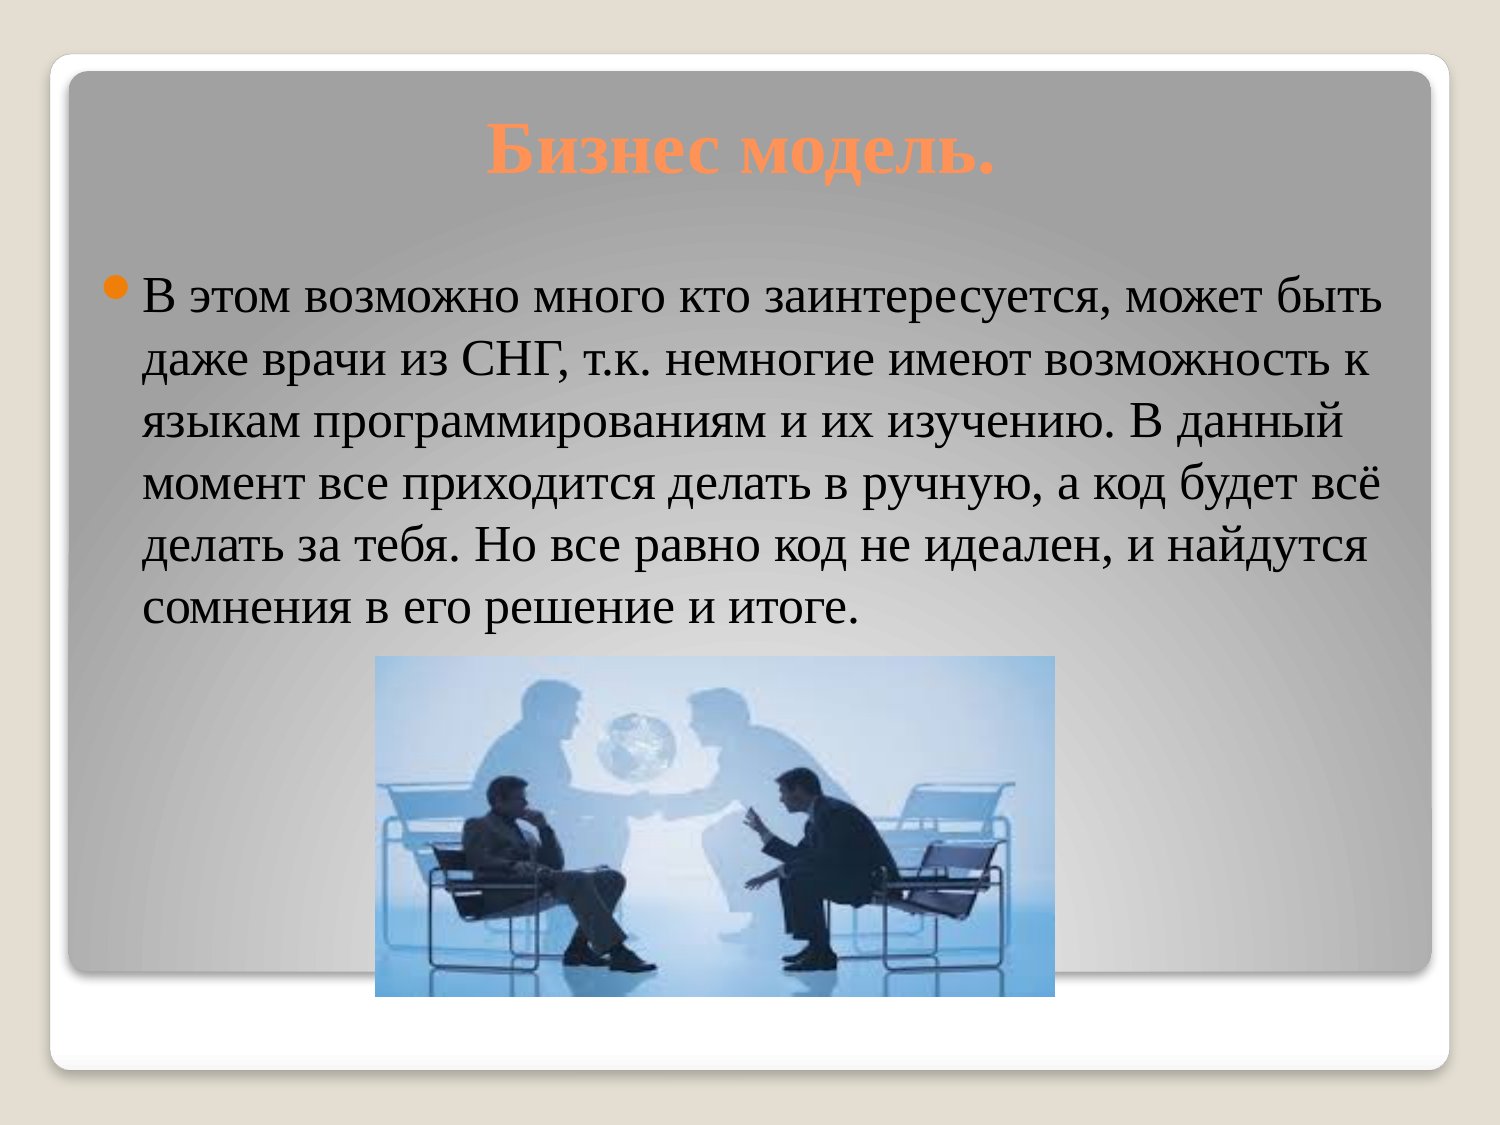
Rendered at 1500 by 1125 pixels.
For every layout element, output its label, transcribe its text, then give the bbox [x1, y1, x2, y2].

list В этом возможно много кто заинтересуется, может быть даже врачи из СНГ, т.к. немногие имеют возможность к языкам программированиям и их изучению. В данный момент все приходится делать в ручную, а код будет всё делать за тебя. Но все равно код не идеален, и найдутся сомнения в его решение и итоге. [70, 246, 1413, 692]
picture [374, 656, 1055, 997]
title Бизнес модель. [70, 23, 1413, 196]
